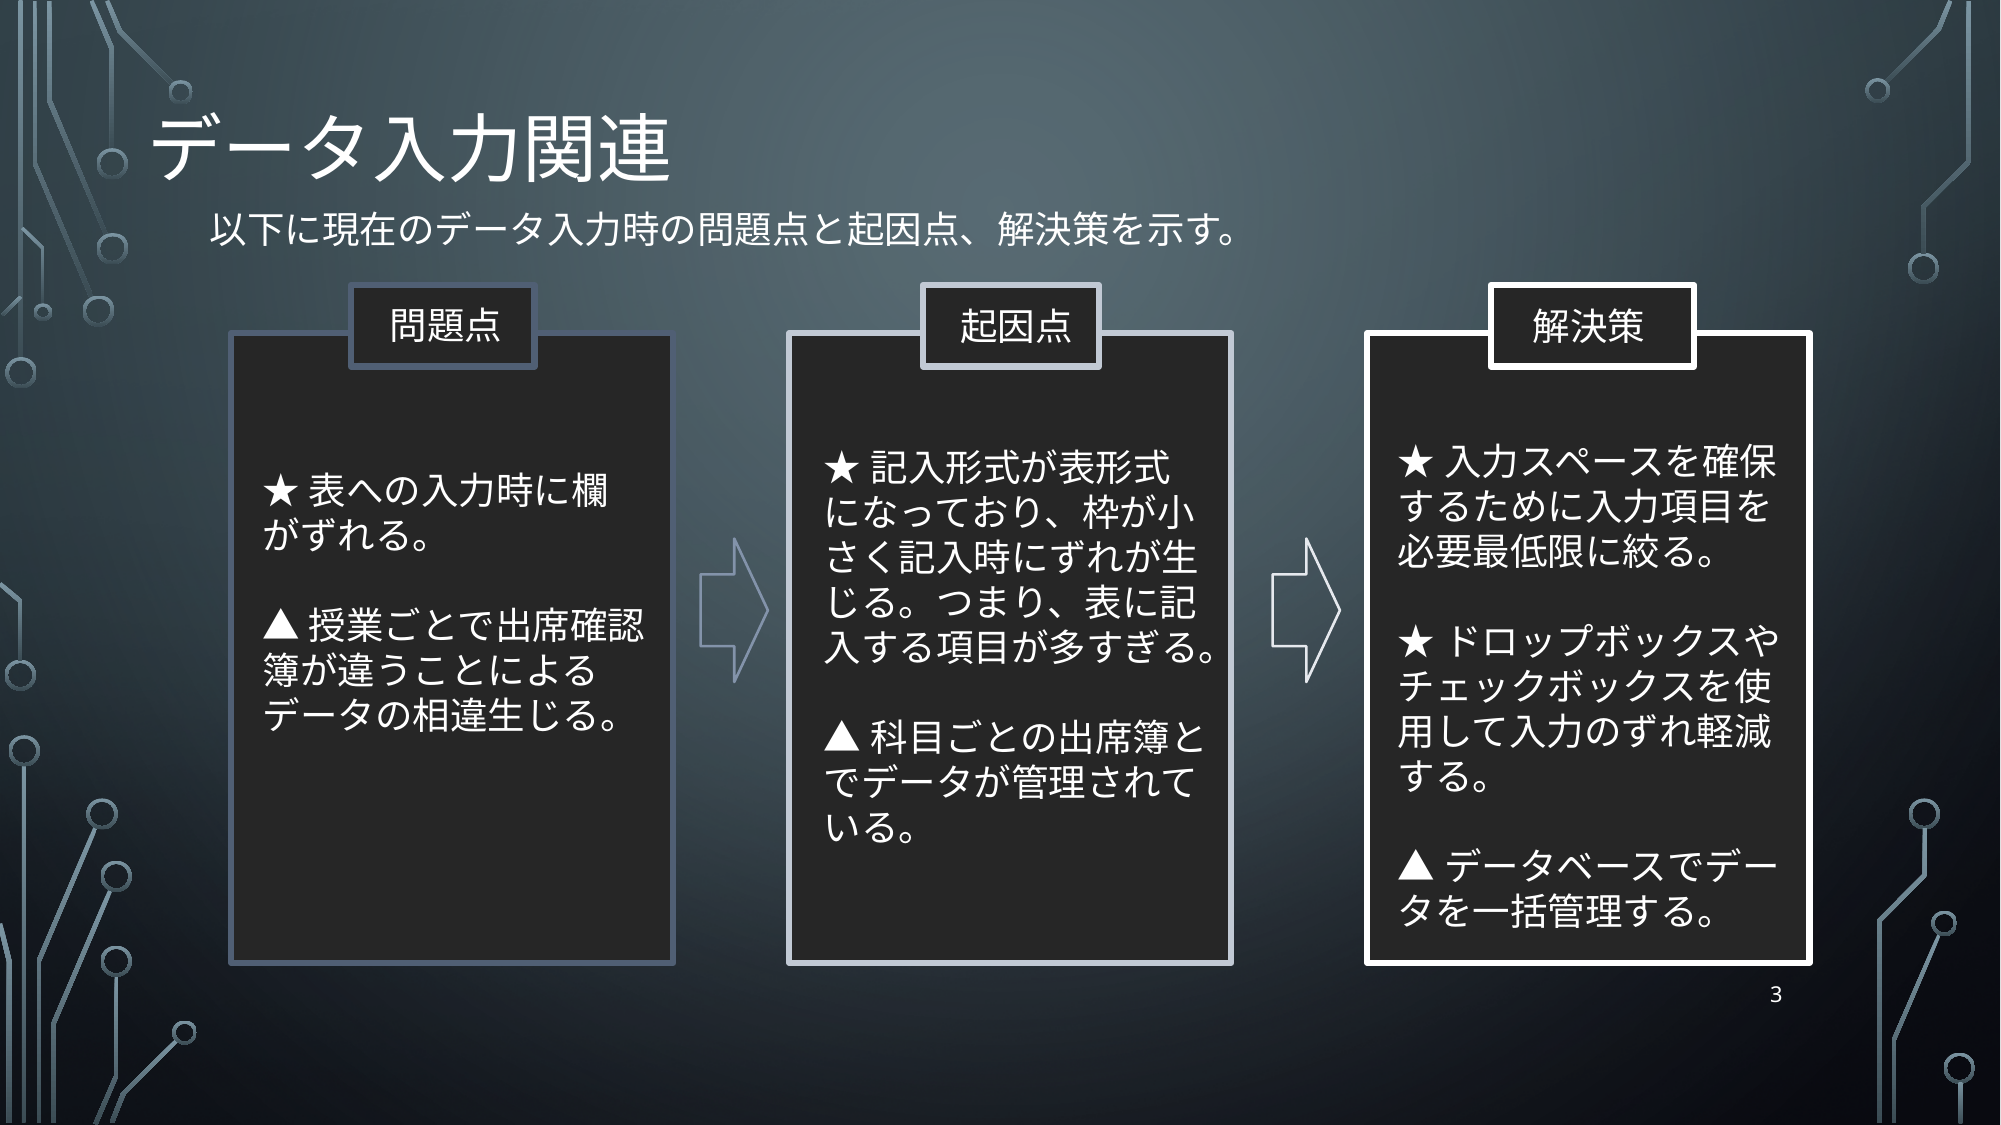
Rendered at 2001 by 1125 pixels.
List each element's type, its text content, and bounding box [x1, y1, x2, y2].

text_box [1366, 332, 1811, 964]
text_box ★入力スペースを確保するために入力項目を必要最低限に絞る。 ★ドロップボックスやチェックボックスを使用して入力のずれ軽減する。 ▲データベースでデータを一括管理する。 [1382, 430, 1797, 940]
text_box [350, 284, 536, 368]
text_box 起因点 [945, 295, 1095, 356]
text_box [788, 332, 1233, 964]
text_box ★表への入力時に欄がずれる。 ▲授業ごとで出席確認簿が違うことによるデータの相違生じる。 [247, 459, 661, 745]
text_box 解決策 [1517, 295, 1673, 356]
text_box [230, 332, 675, 964]
text_box [922, 284, 1100, 368]
text_box 問題点 [374, 294, 541, 354]
text_box 以下に現在のデータ入力時の問題点と起因点、解決策を示す。 [194, 198, 1424, 259]
title データ入力関連 [132, 43, 949, 261]
text_box [699, 537, 770, 684]
slide_number 3 [1685, 965, 1798, 1025]
text_box [1271, 537, 1342, 684]
text_box ★記入形式が表形式になっており、枠が小さく記入時にずれが生じる。つまり、表に記入する項目が多すぎる。 ▲科目ごとの出席簿とでデータが管理されている。 [809, 437, 1223, 857]
text_box [1489, 284, 1695, 368]
